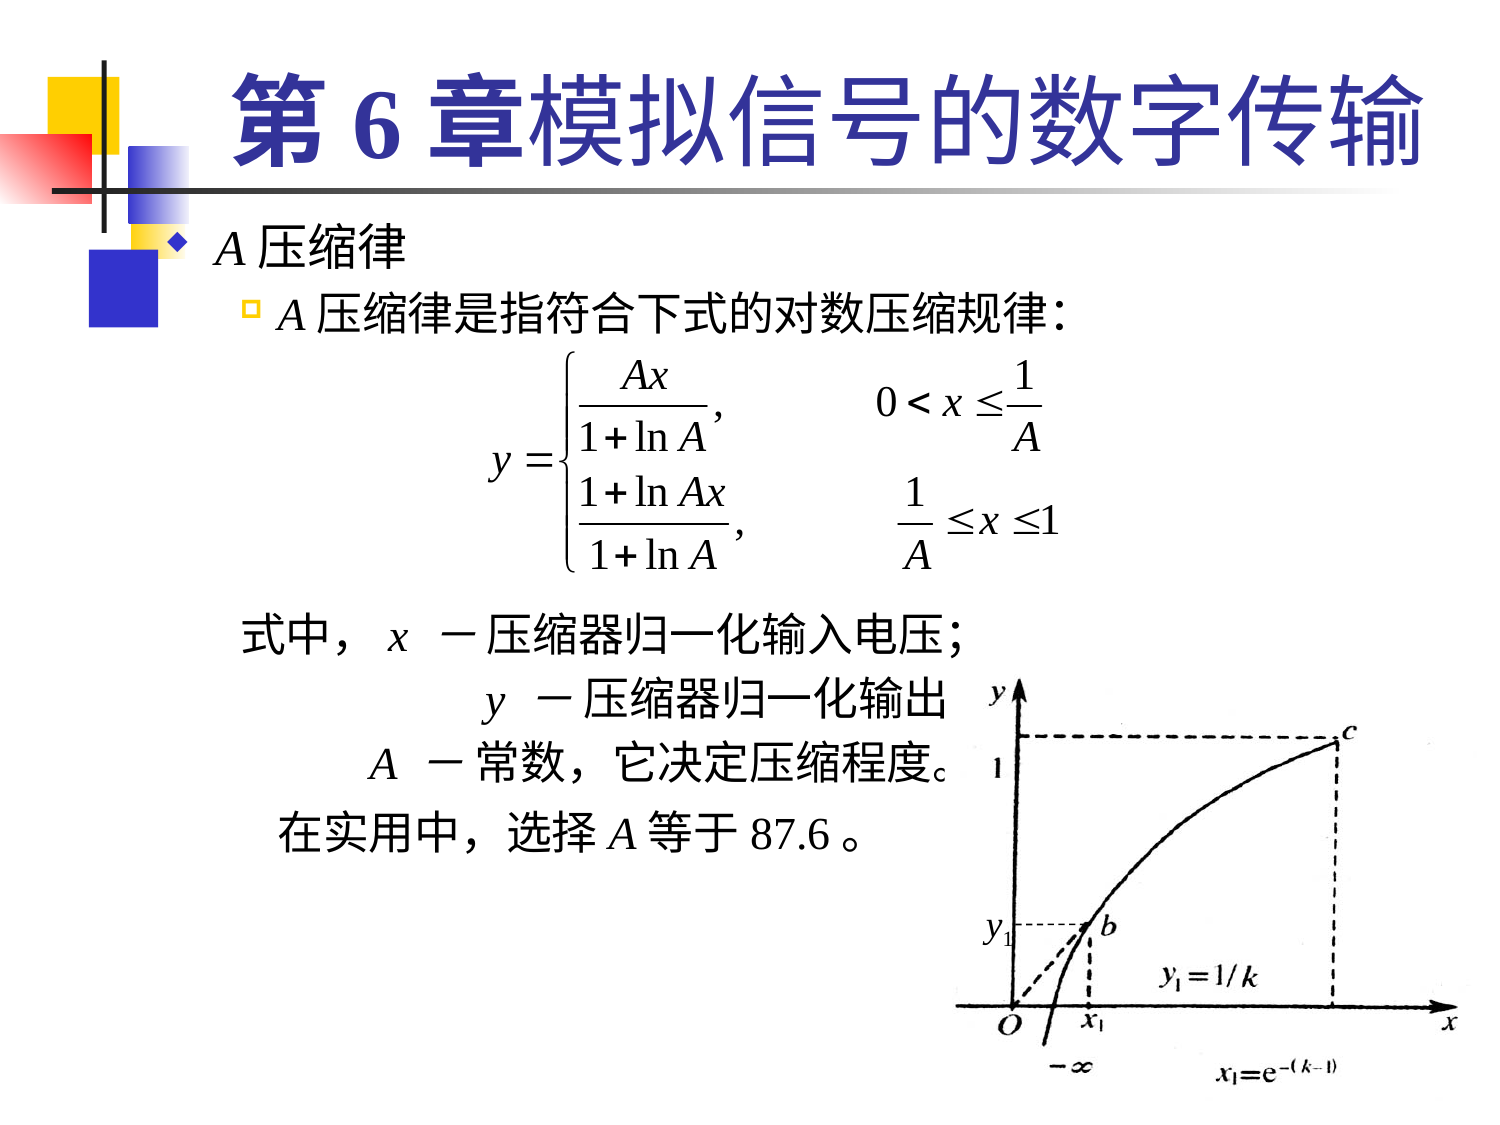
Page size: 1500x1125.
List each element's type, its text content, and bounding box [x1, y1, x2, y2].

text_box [480, 340, 1064, 584]
list A压缩律 A压缩律是指符合下式的对数压缩规律： 式中，x － 压缩器归一化输入电压； y － 压缩器归一化输出电压； A － 常数，它决定压缩程度。 在实用中，选择A等于87.6。 [0, 494, 1197, 1125]
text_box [944, 667, 1477, 1102]
title 第6章模拟信号的数字传输 [188, 34, 1468, 187]
list A压缩律 A压缩律是指符合下式的对数压缩规律： 式中，x － 压缩器归一化输入电压； y － 压缩器归一化输出电压； A － 常数，它决定压缩程度。 在实用中，选择A等于87.6。 [0, 207, 1197, 493]
